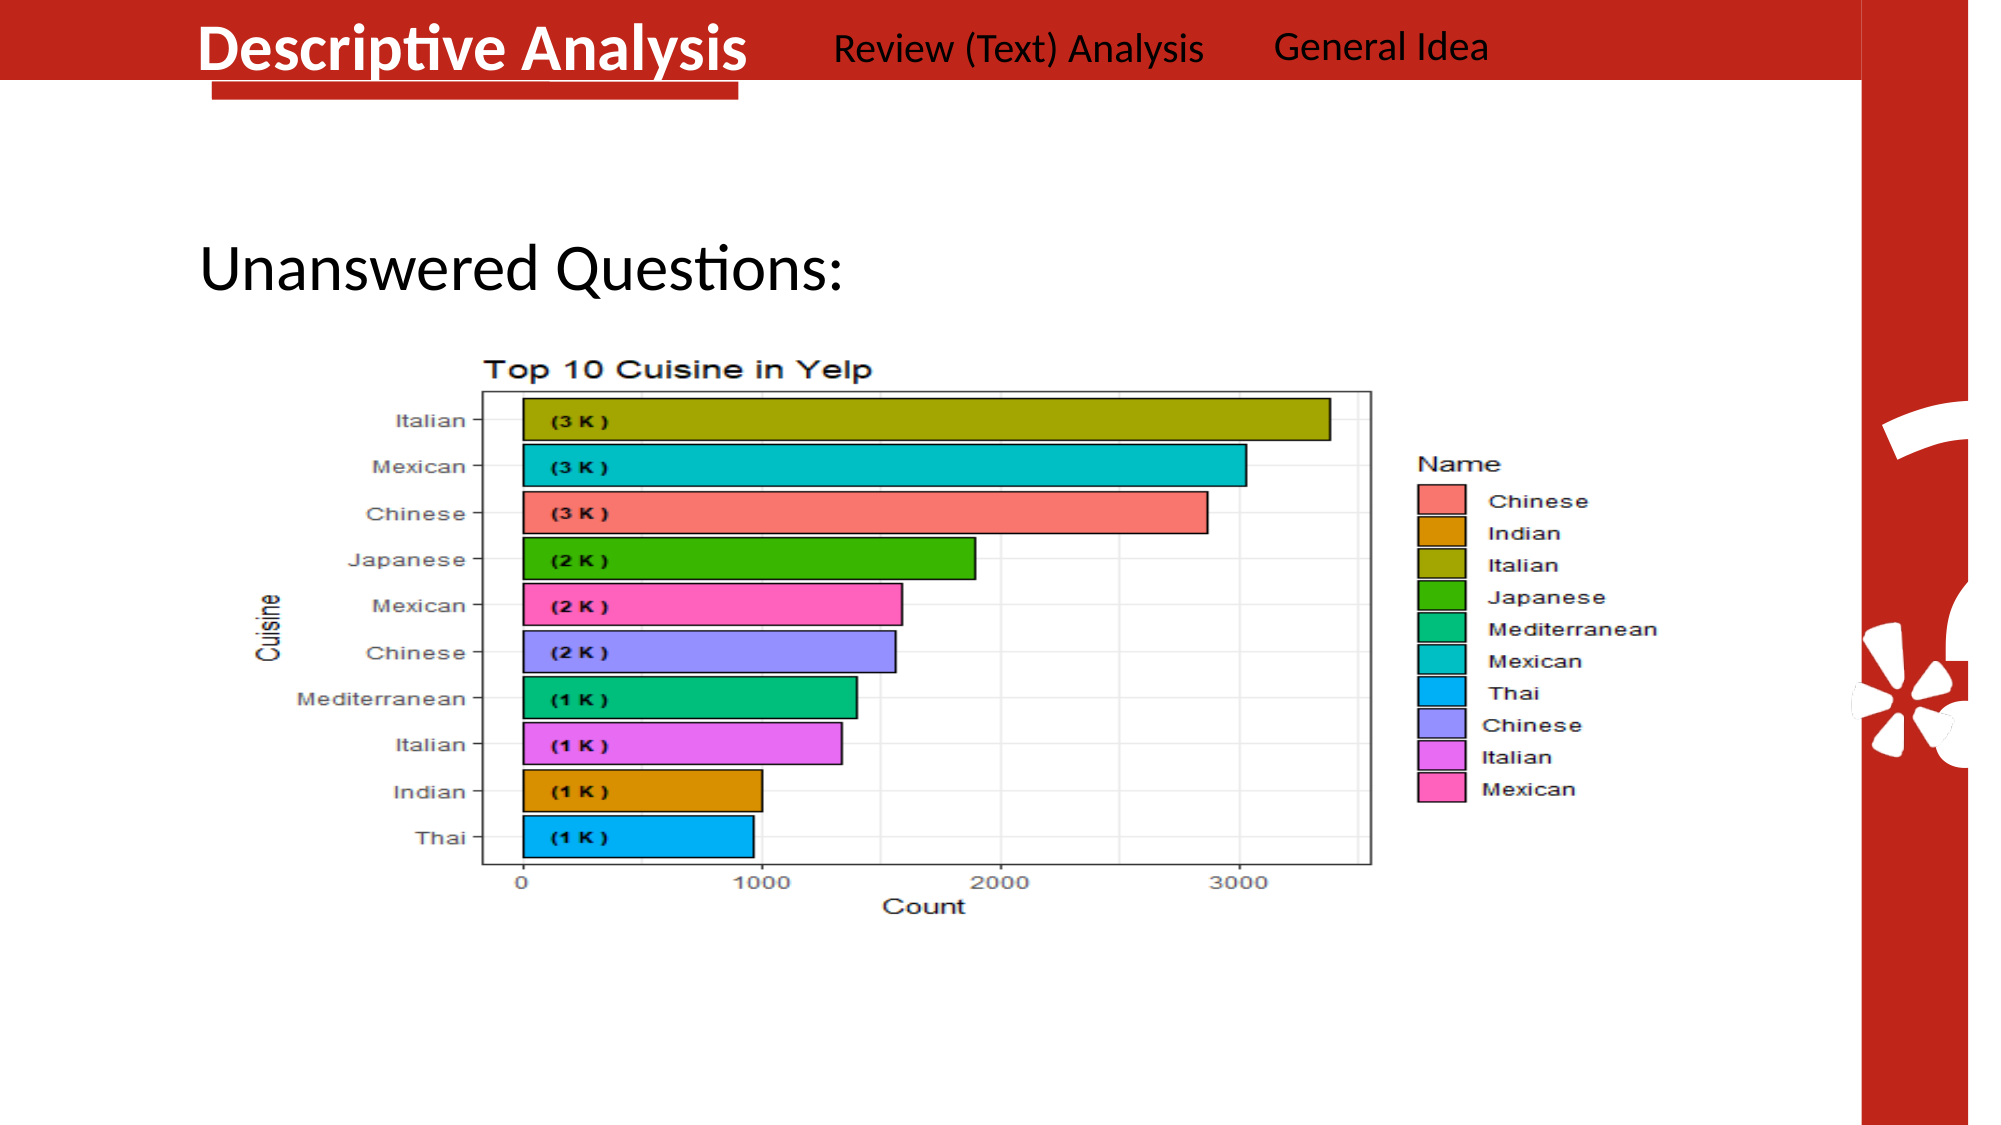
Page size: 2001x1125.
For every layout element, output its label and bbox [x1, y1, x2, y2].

text_box [0, 0, 1985, 1125]
picture [237, 348, 1691, 928]
